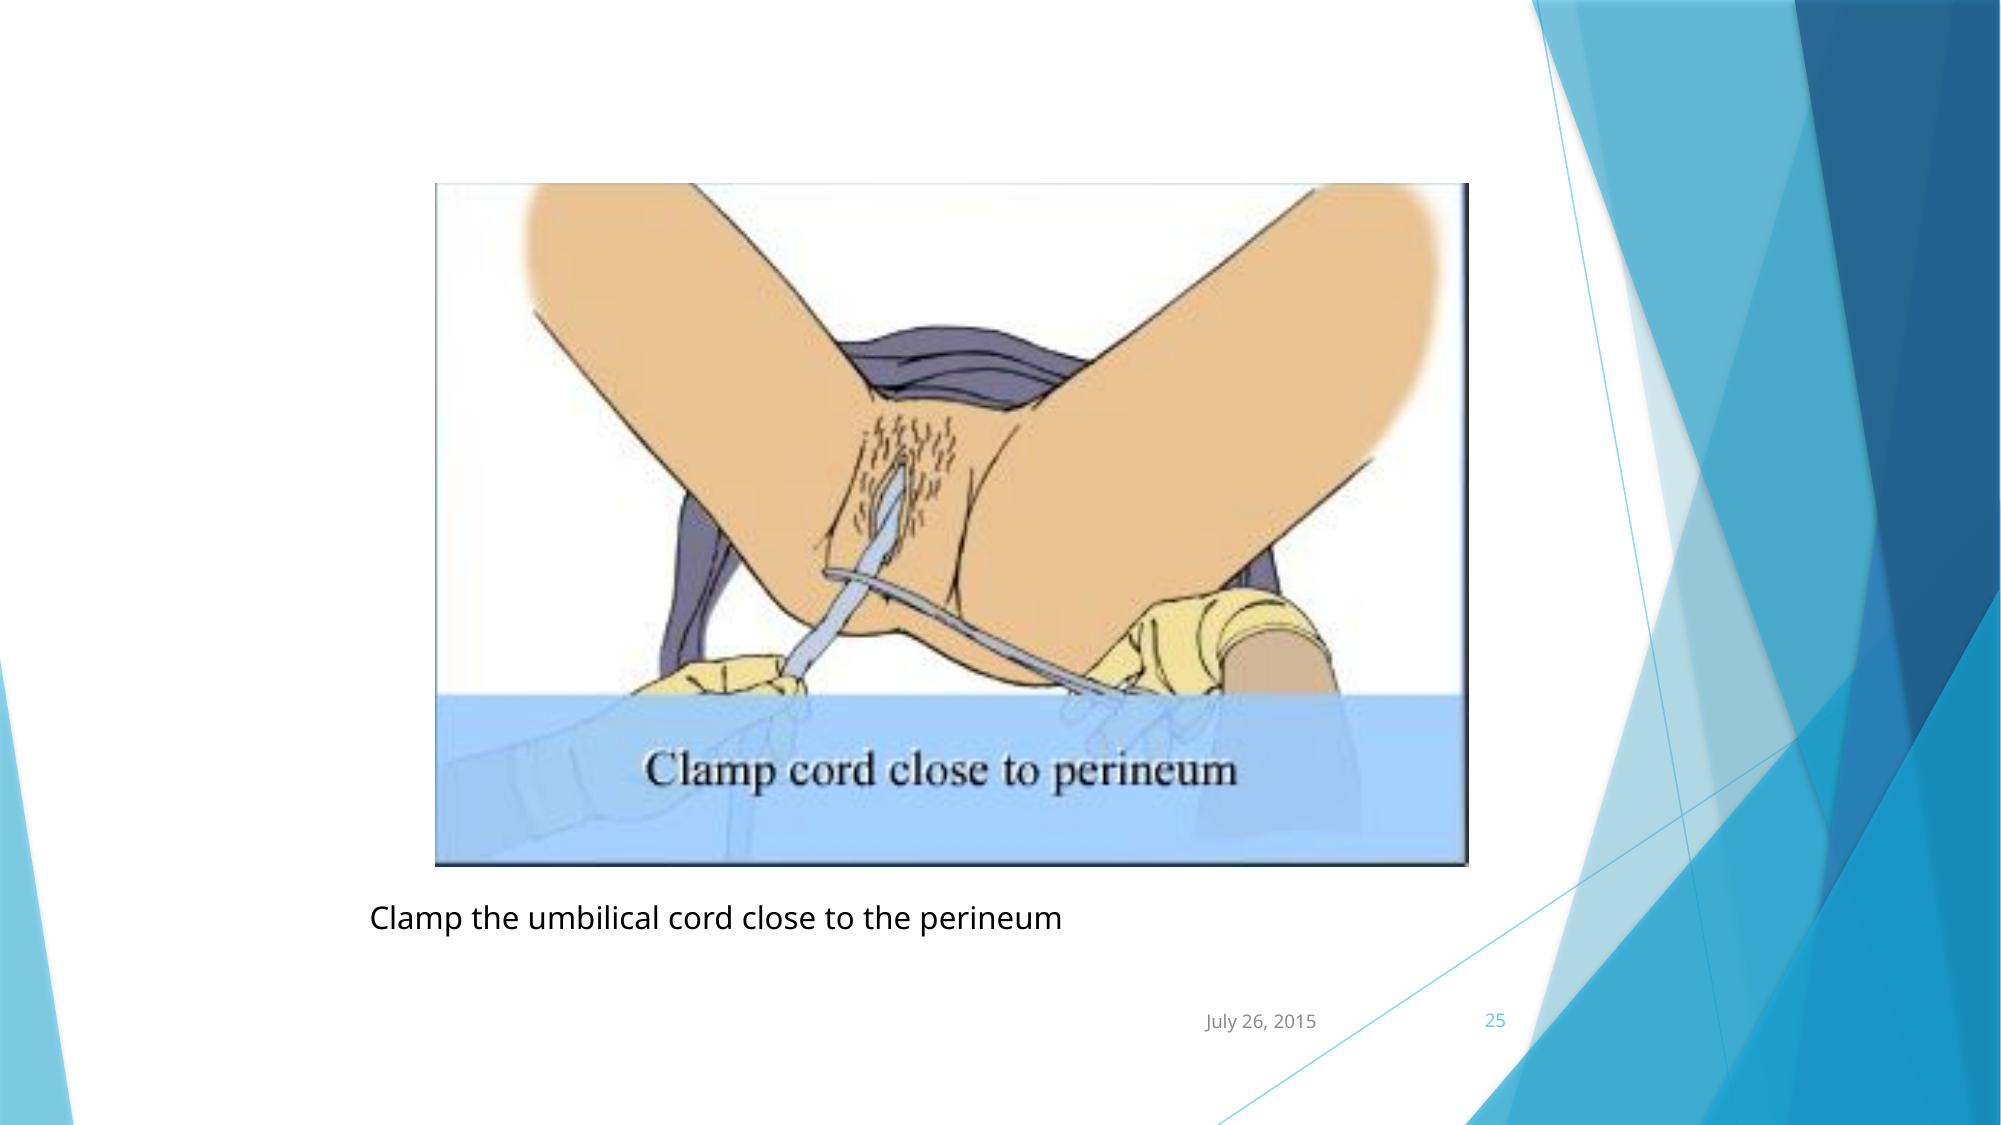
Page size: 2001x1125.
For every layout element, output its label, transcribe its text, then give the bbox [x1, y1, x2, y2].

slide_number 25 [1409, 991, 1522, 1051]
text_box Clamp the umbilical cord close to the perineum [354, 891, 1674, 944]
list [435, 183, 1469, 867]
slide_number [1181, 991, 1332, 1051]
